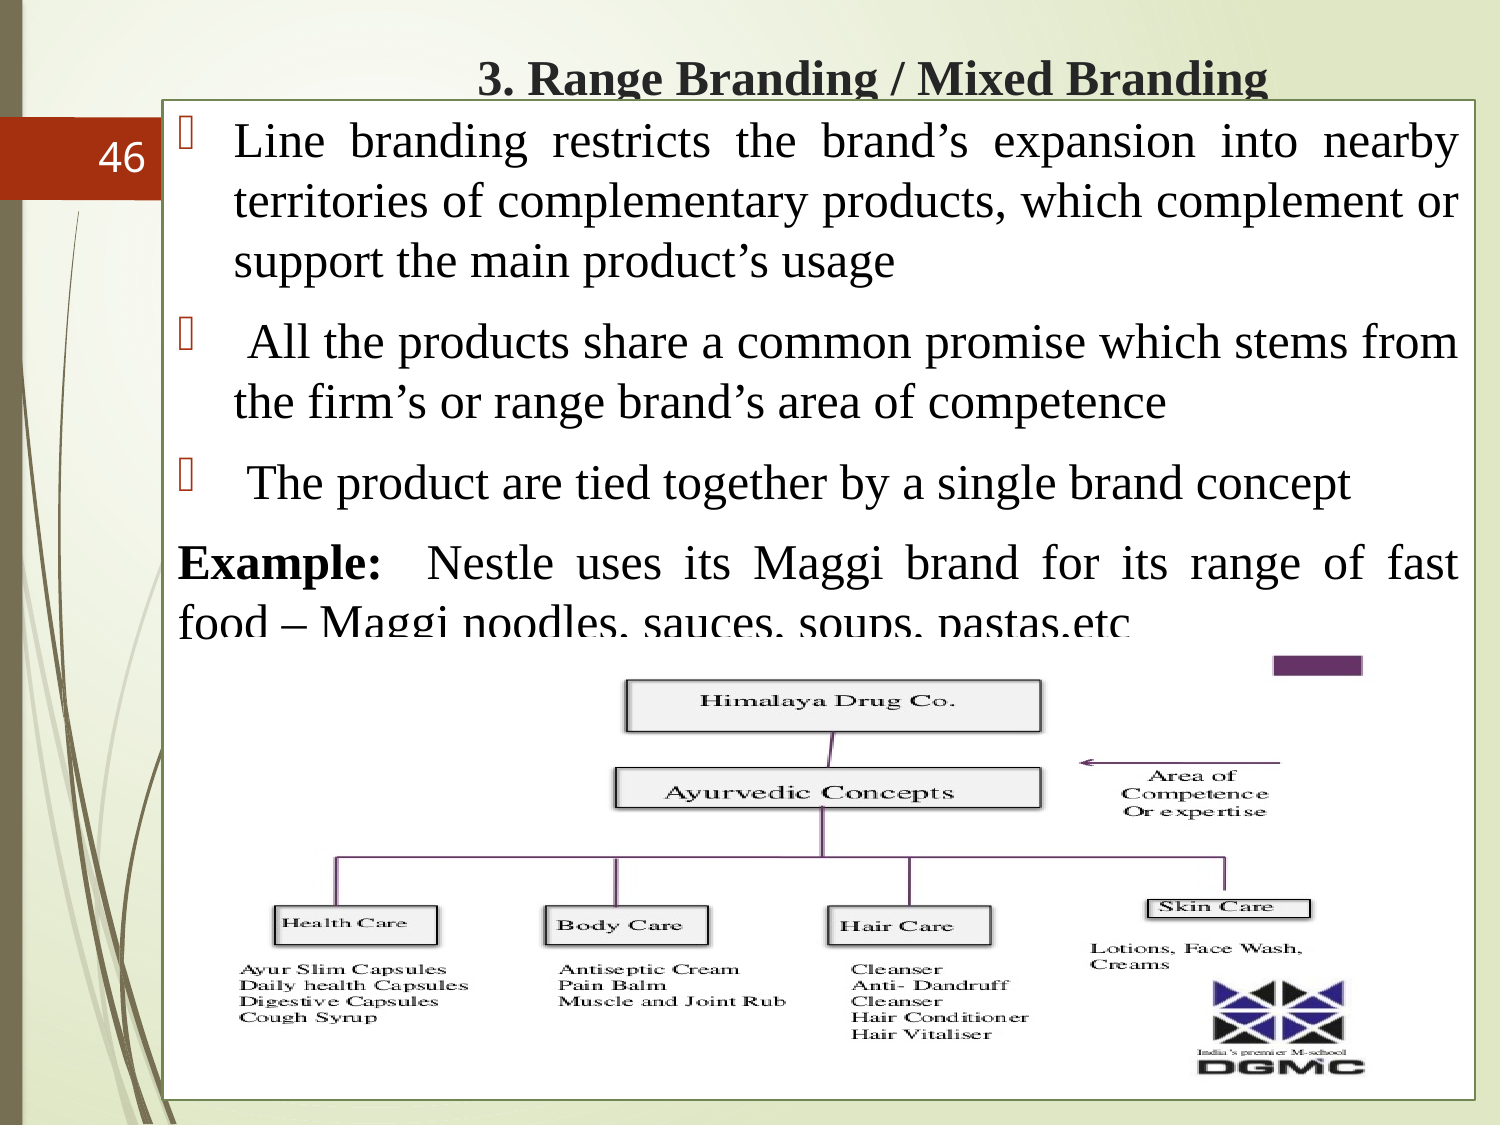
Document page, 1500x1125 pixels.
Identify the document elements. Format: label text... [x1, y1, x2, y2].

picture [224, 637, 1401, 1088]
title 3. Range Branding / Mixed Branding [324, 37, 1422, 99]
slide_number 46 [65, 129, 162, 190]
list Line branding restricts the brand’s expansion into nearby territories of complementary products, which complement or support the main product’s usage All the products share a common promise which stems from the firm’s or range brand’s area of competence The product are tied together by a single brand concept Example: Nestle uses its Maggi brand for its range of fast food – Maggi noodles, sauces, soups, pastas,etc [161, 99, 1476, 1101]
